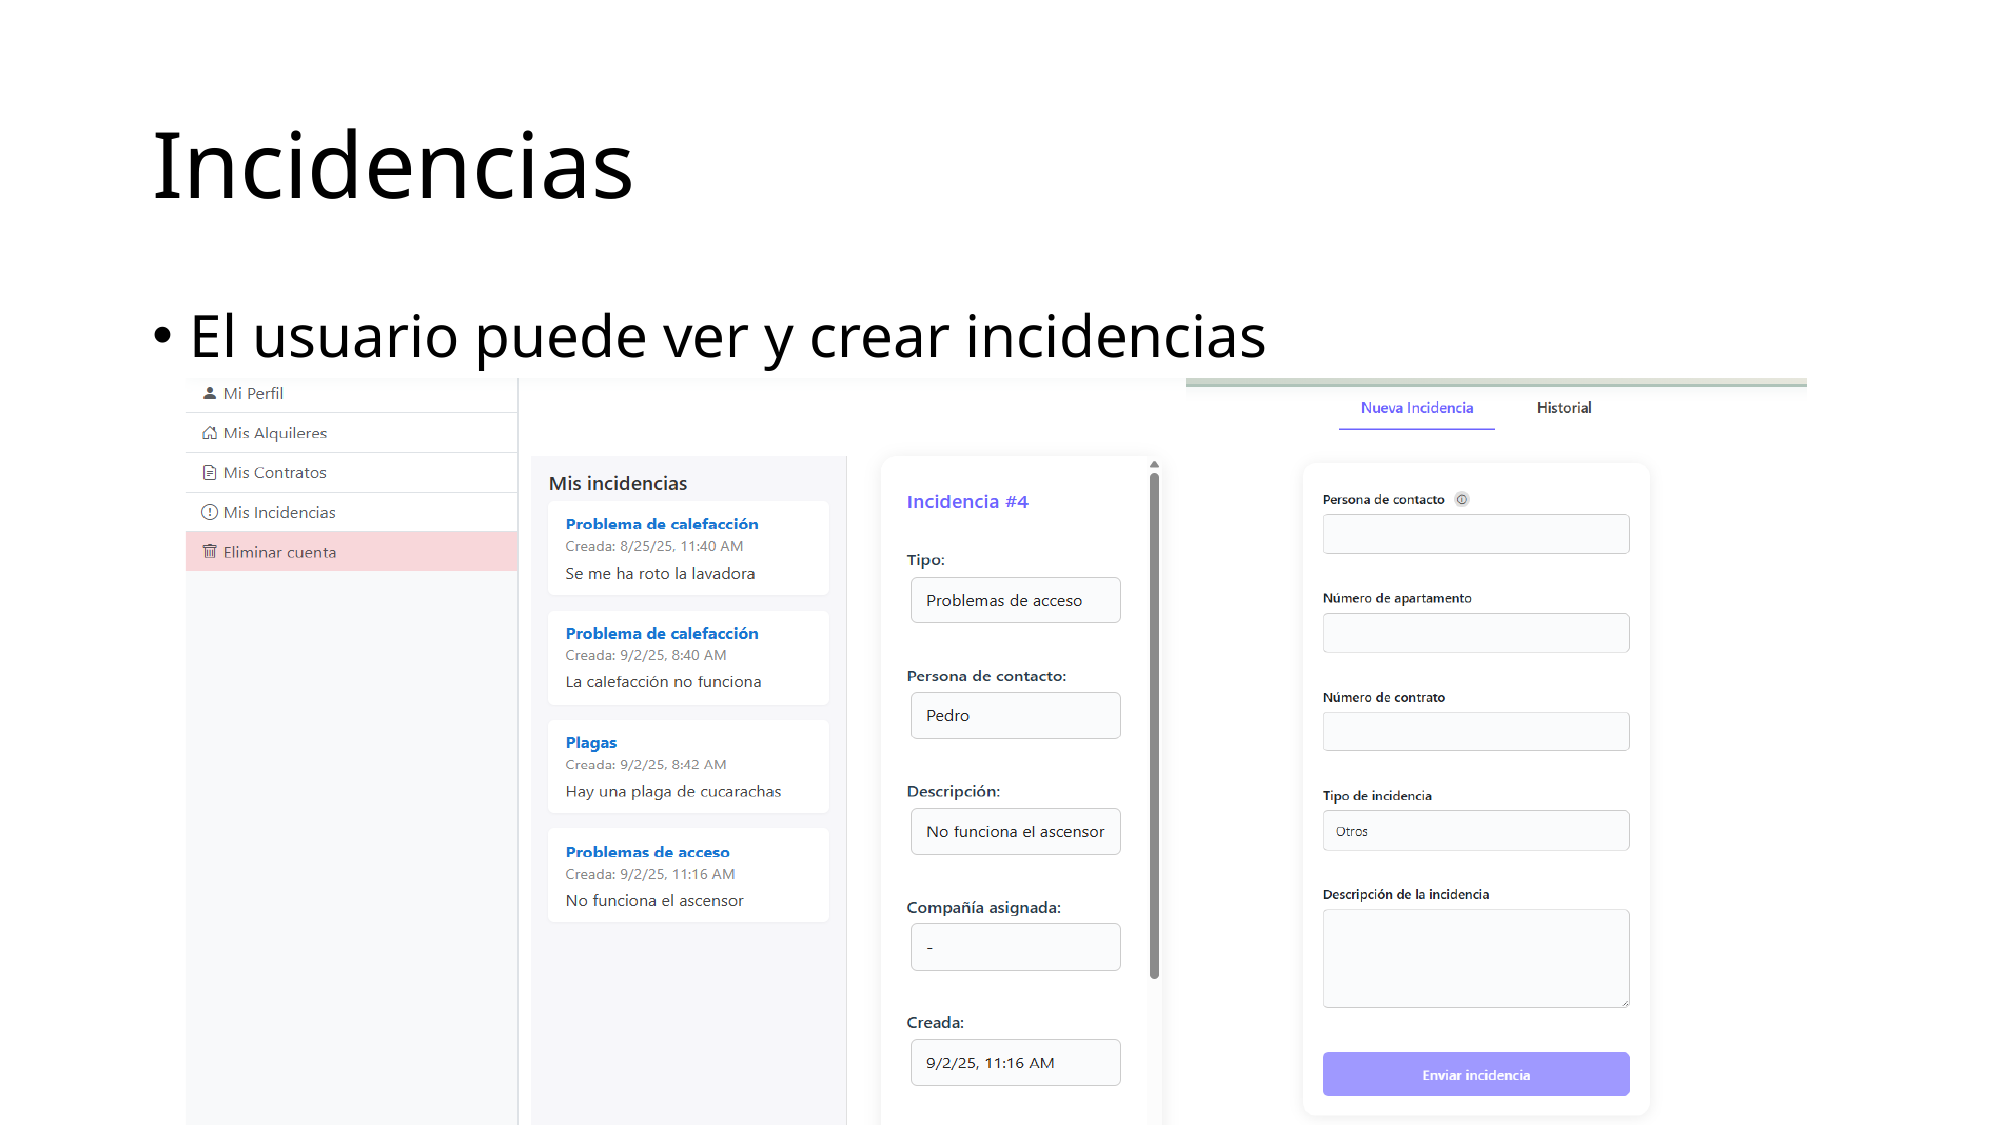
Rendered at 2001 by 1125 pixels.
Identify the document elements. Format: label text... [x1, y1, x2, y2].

picture [185, 377, 1808, 1125]
list El usuario puede ver y crear incidencias [137, 299, 1863, 1014]
title Incidencias [137, 59, 1863, 278]
